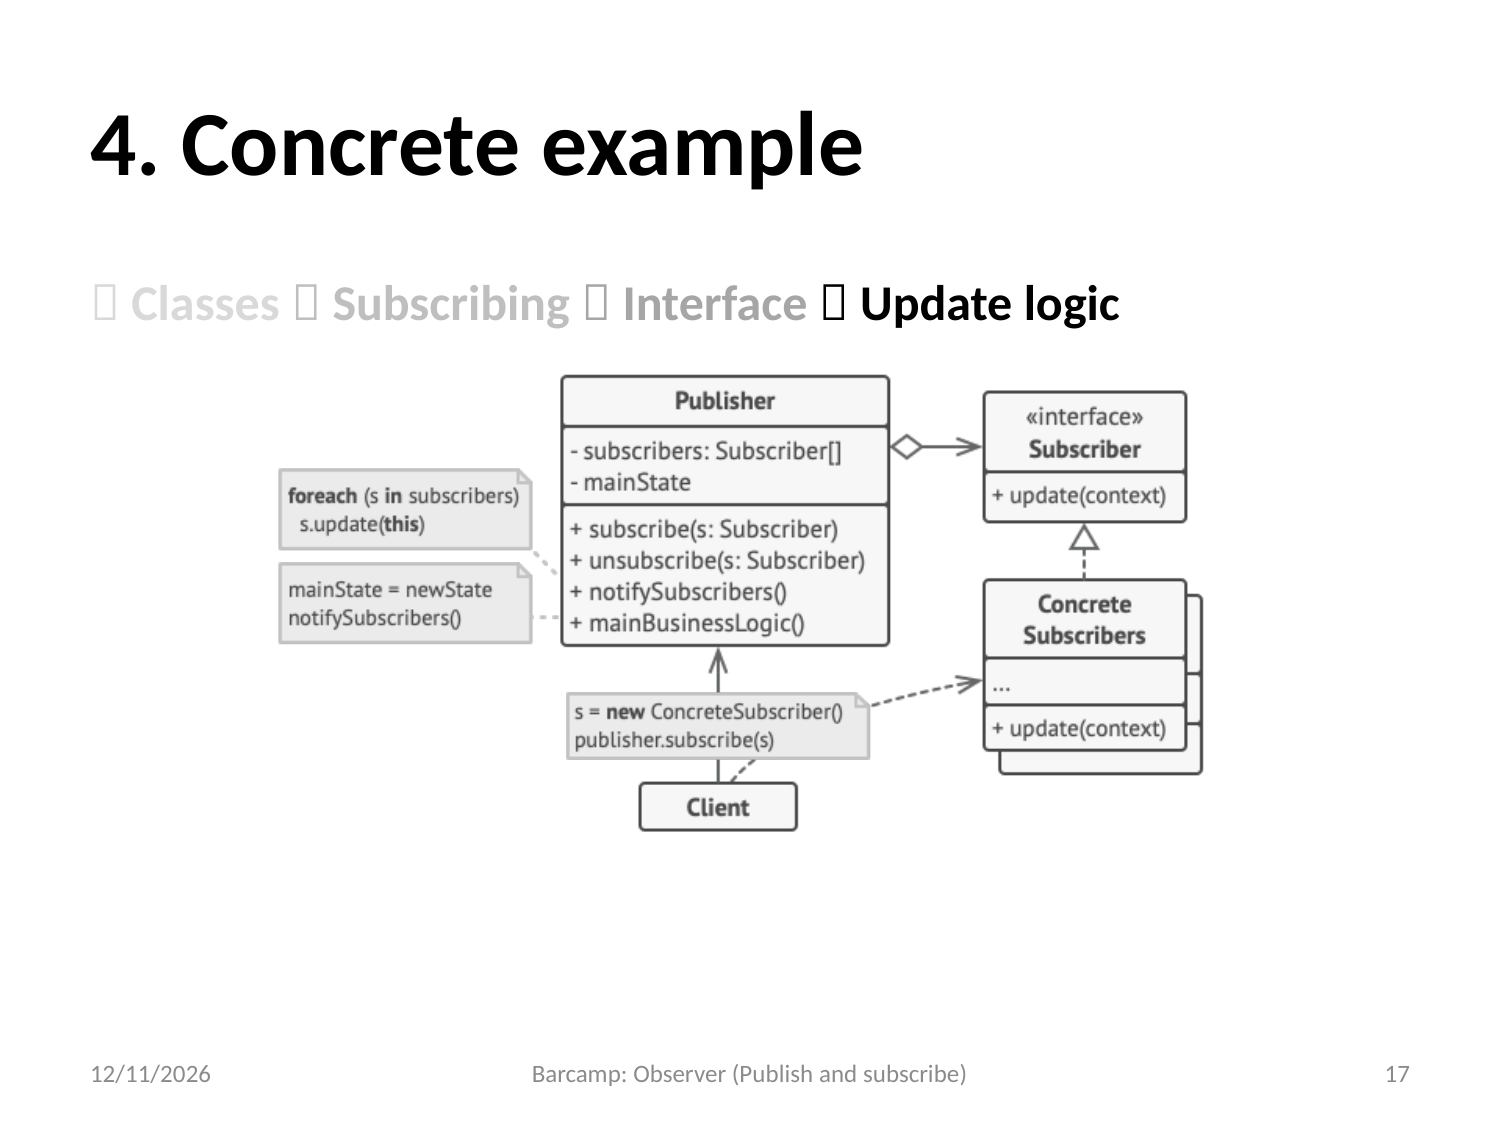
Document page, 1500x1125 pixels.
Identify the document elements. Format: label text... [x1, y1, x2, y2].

title 4. Concrete example [75, 45, 1425, 233]
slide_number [75, 1042, 425, 1103]
footer Barcamp: Observer (Publish and subscribe) [512, 1042, 988, 1103]
slide_number 17 [1074, 1042, 1425, 1103]
picture [265, 361, 1219, 847]
list  Classes  Subscribing  Interface  Update logic [75, 262, 1388, 362]
